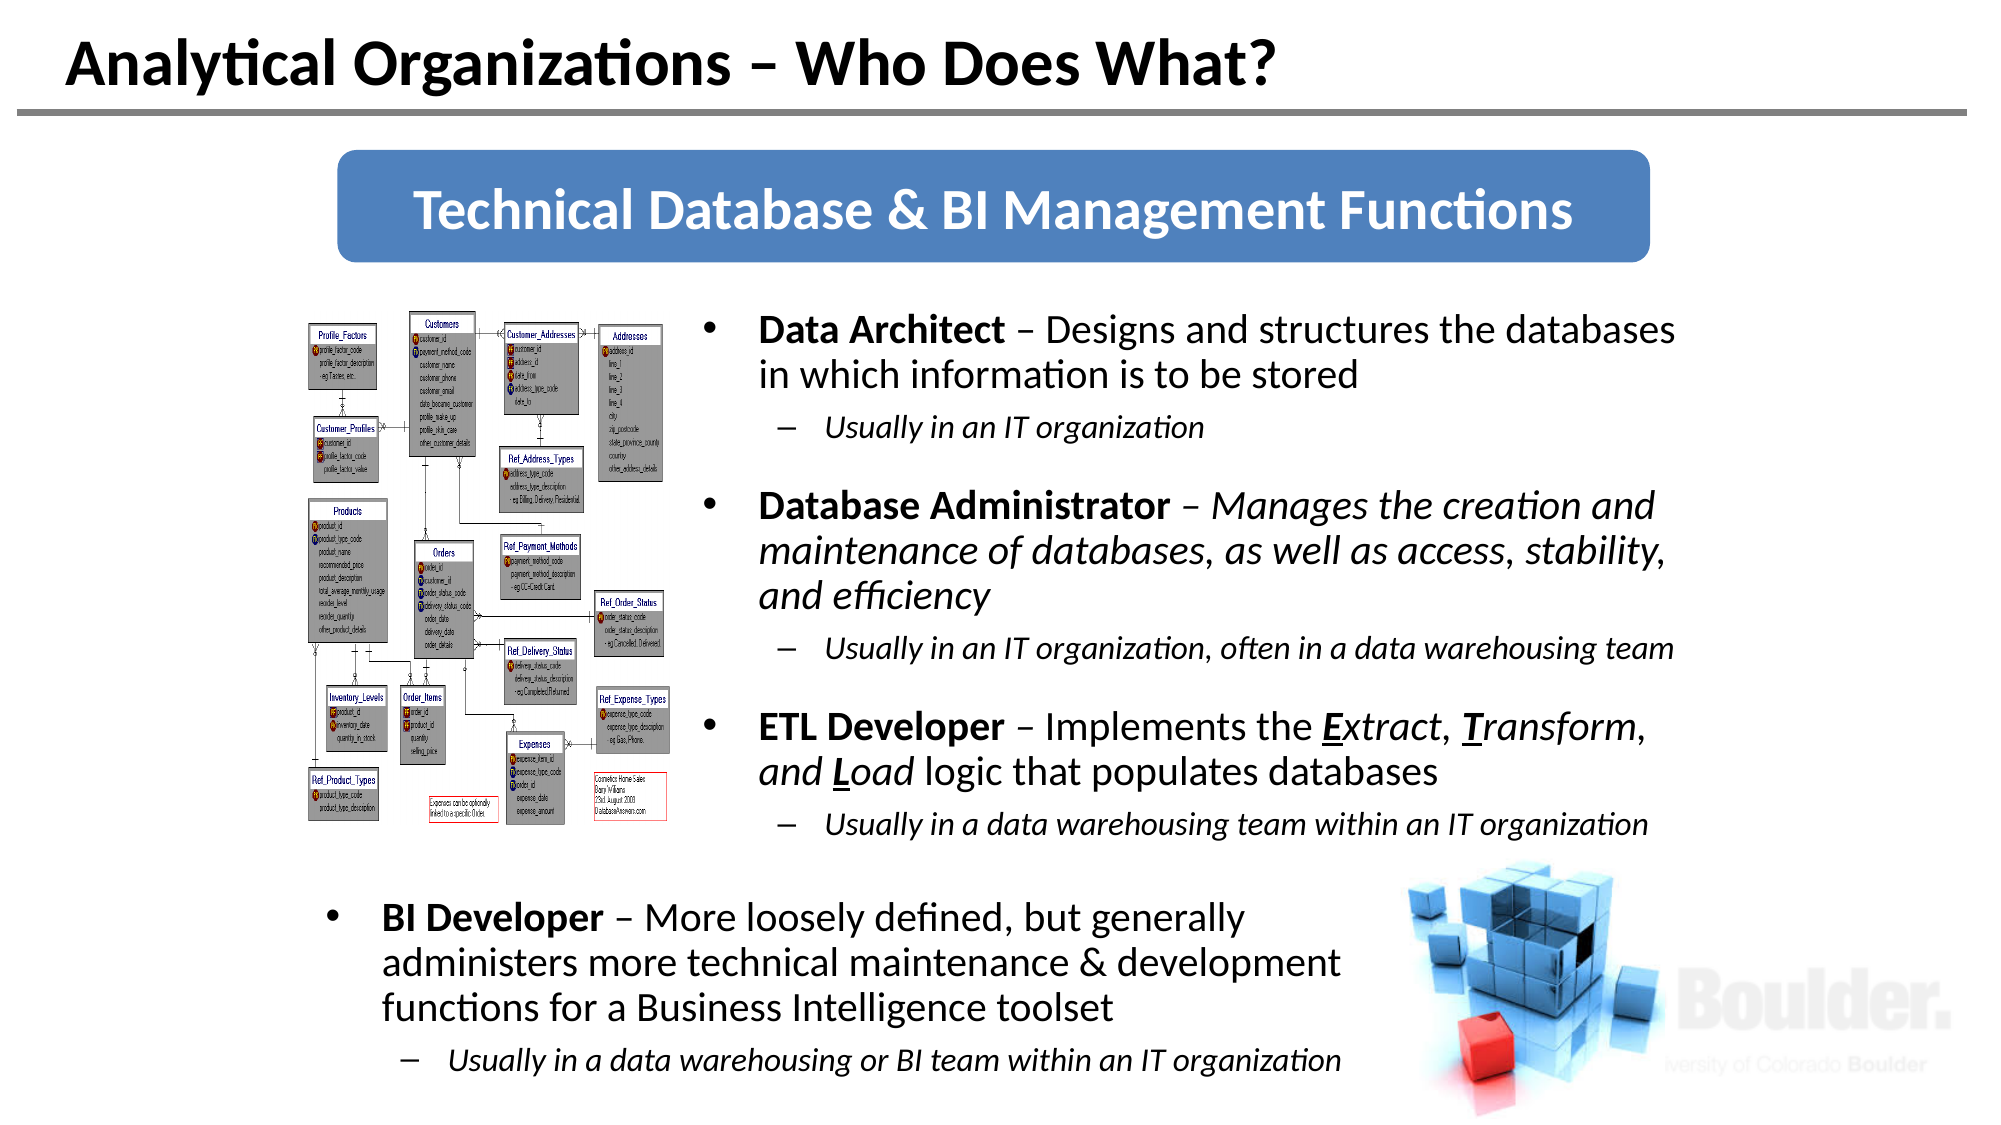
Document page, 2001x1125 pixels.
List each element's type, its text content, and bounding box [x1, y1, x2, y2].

title Analytical Organizations – Who Does What? [50, 24, 1967, 93]
picture [1399, 849, 1665, 1125]
text_box BI Developer – More loosely defined, but generally administers more technical maintenance & development functions for a Business Intelligence toolset Usually in a data warehousing or BI team within an IT organization [310, 887, 1375, 1075]
text_box Data Architect – Designs and structures the databases in which information is to be stored Usually in an IT organization Database Administrator – Manages the creation and maintenance of databases, as well as access, stability, and efficiency Usually in an IT organization, often in a data warehousing team ETL Developer – Implements the Extract, Transform, and Load logic that populates databases Usually in a data warehousing team within an IT organization [687, 299, 1706, 863]
text_box Technical Database & BI Management Functions [335, 147, 1653, 265]
picture [308, 310, 670, 826]
